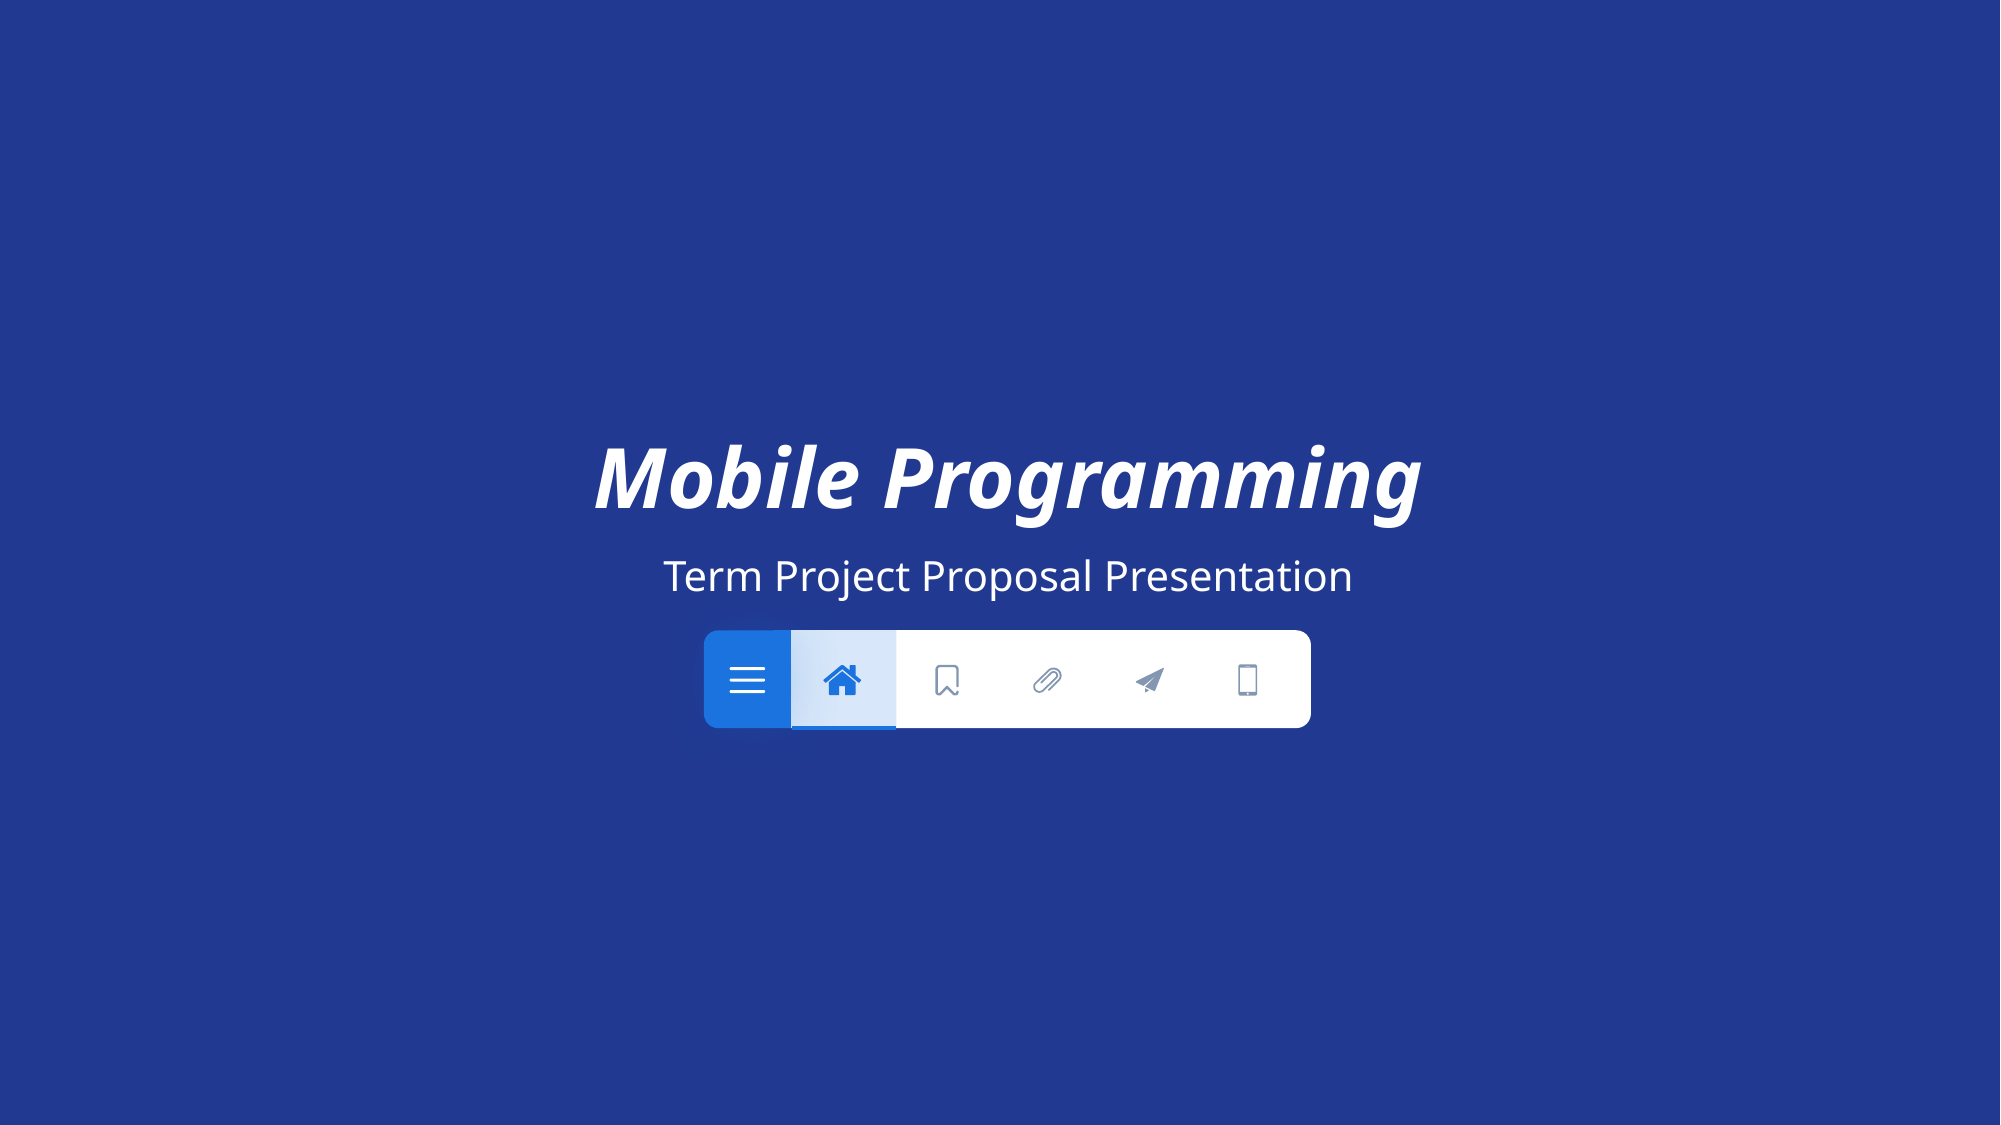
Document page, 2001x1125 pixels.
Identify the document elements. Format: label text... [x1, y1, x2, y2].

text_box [729, 667, 766, 693]
text_box [702, 629, 793, 730]
table_header [792, 630, 896, 726]
text_box [1135, 667, 1164, 693]
text_box [935, 664, 959, 696]
text_box Mobile Programming Term Project Proposal Presentation [549, 367, 1468, 608]
text_box [1238, 664, 1258, 696]
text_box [823, 665, 862, 696]
text_box [808, 629, 1312, 730]
text_box [1033, 667, 1062, 693]
